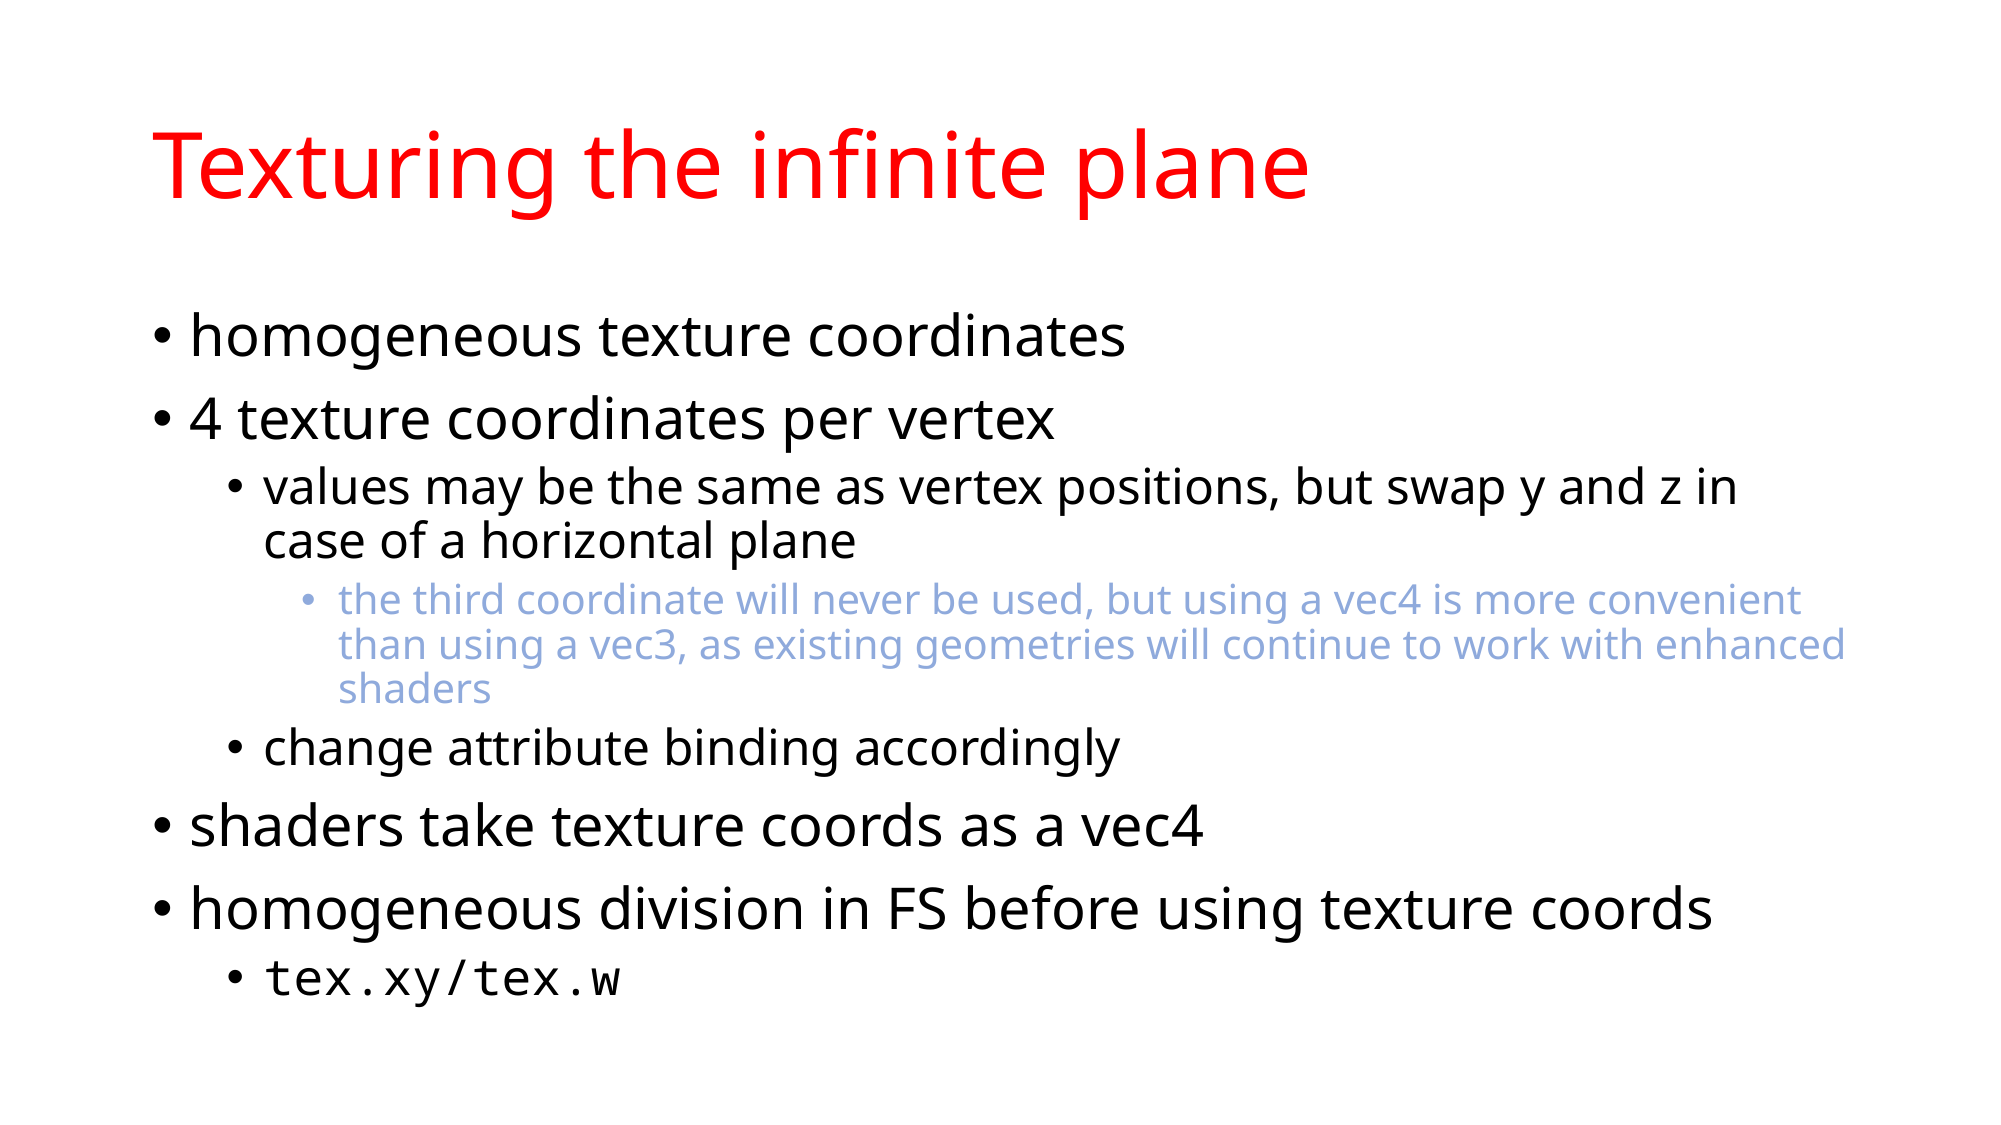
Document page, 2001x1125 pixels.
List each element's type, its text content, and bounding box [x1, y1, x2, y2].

list homogeneous texture coordinates 4 texture coordinates per vertex values may be the same as vertex positions, but swap y and z in case of a horizontal plane the third coordinate will never be used, but using a vec4 is more convenient than using a vec3, as existing geometries will continue to work with enhanced shaders change attribute binding accordingly shaders take texture coords as a vec4 homogeneous division in FS before using texture coords tex.xy/tex.w [137, 299, 1863, 1014]
title Texturing the infinite plane [137, 59, 1863, 278]
